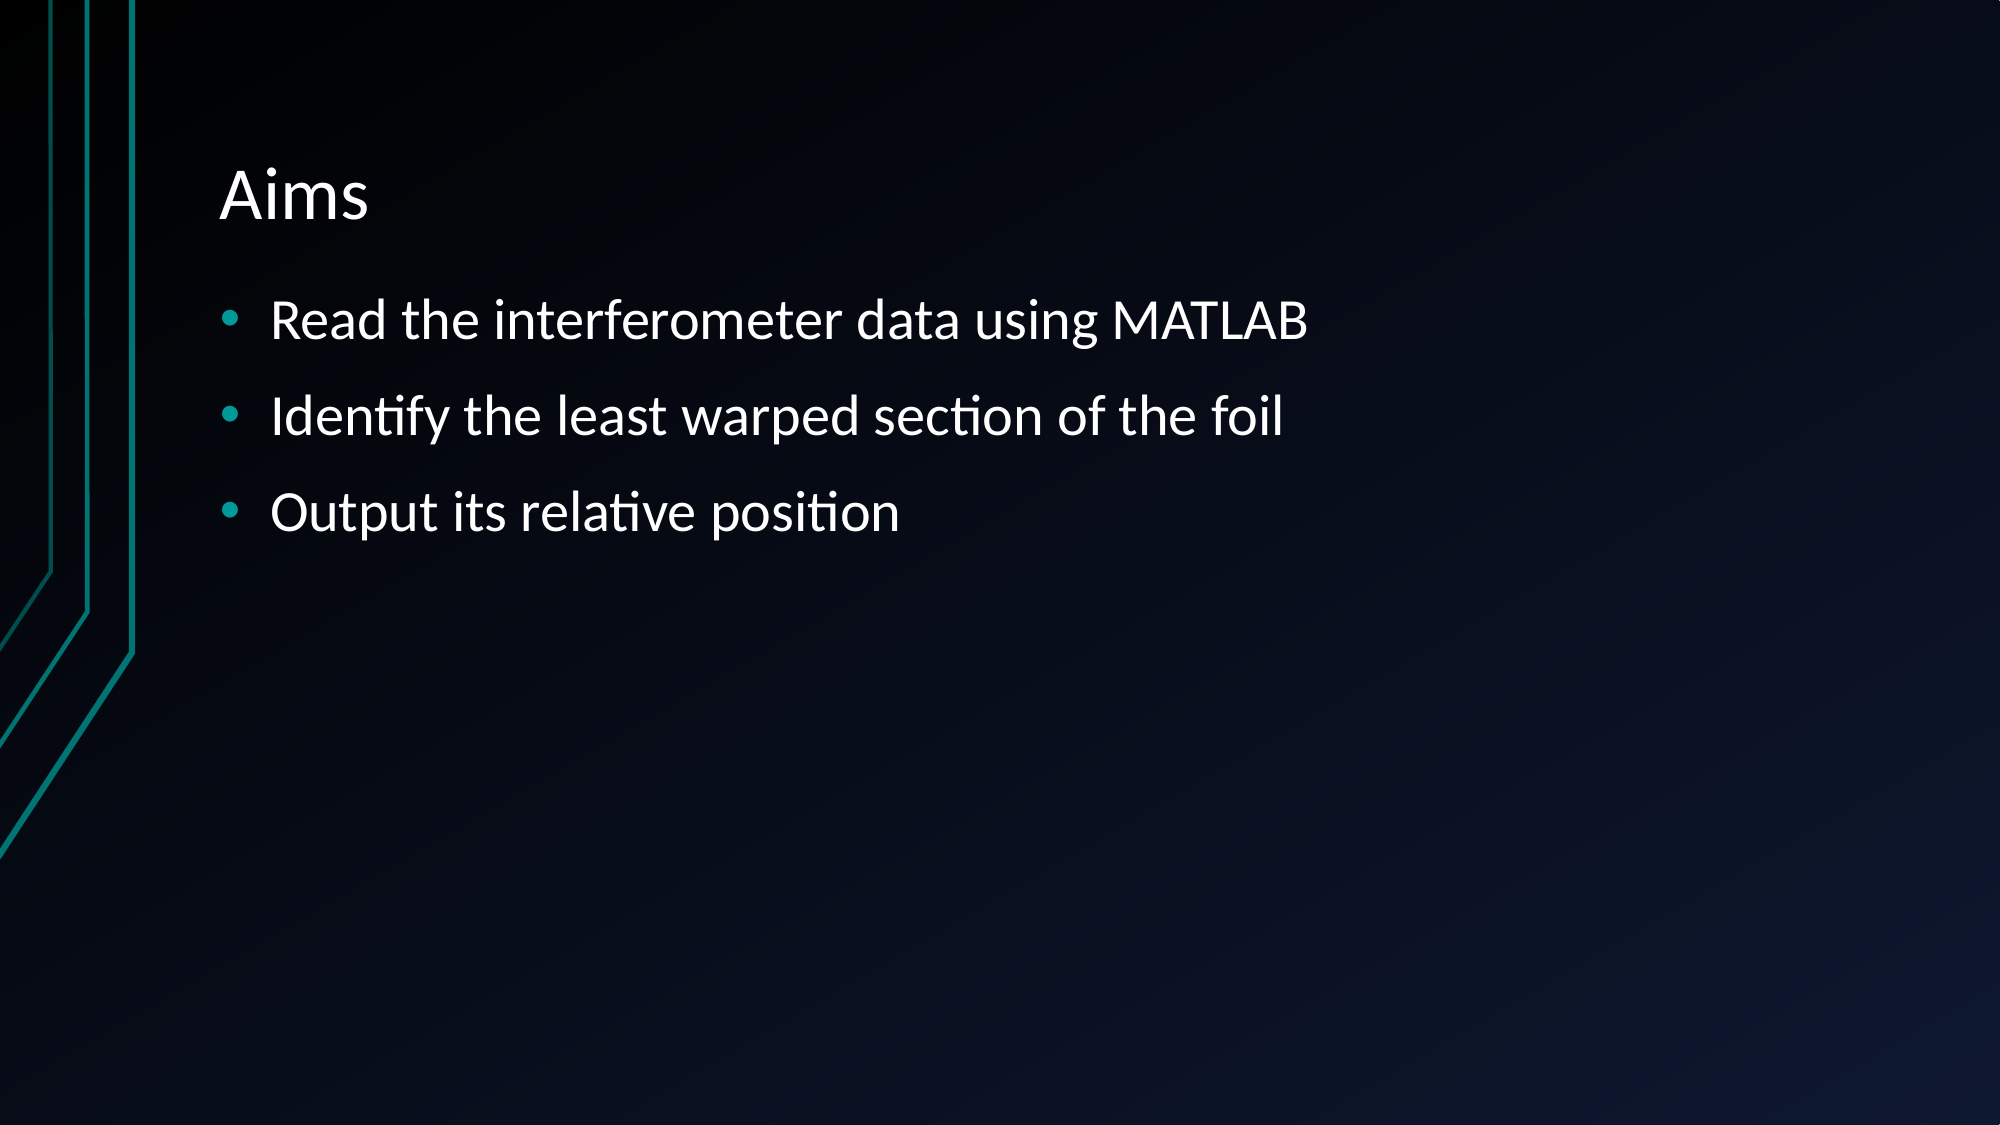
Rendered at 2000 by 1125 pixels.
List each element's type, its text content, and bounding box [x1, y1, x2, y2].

list Read the interferometer data using MATLAB Identify the least warped section of the foil Output its relative position [199, 279, 1900, 1012]
title Aims [199, 45, 1900, 246]
